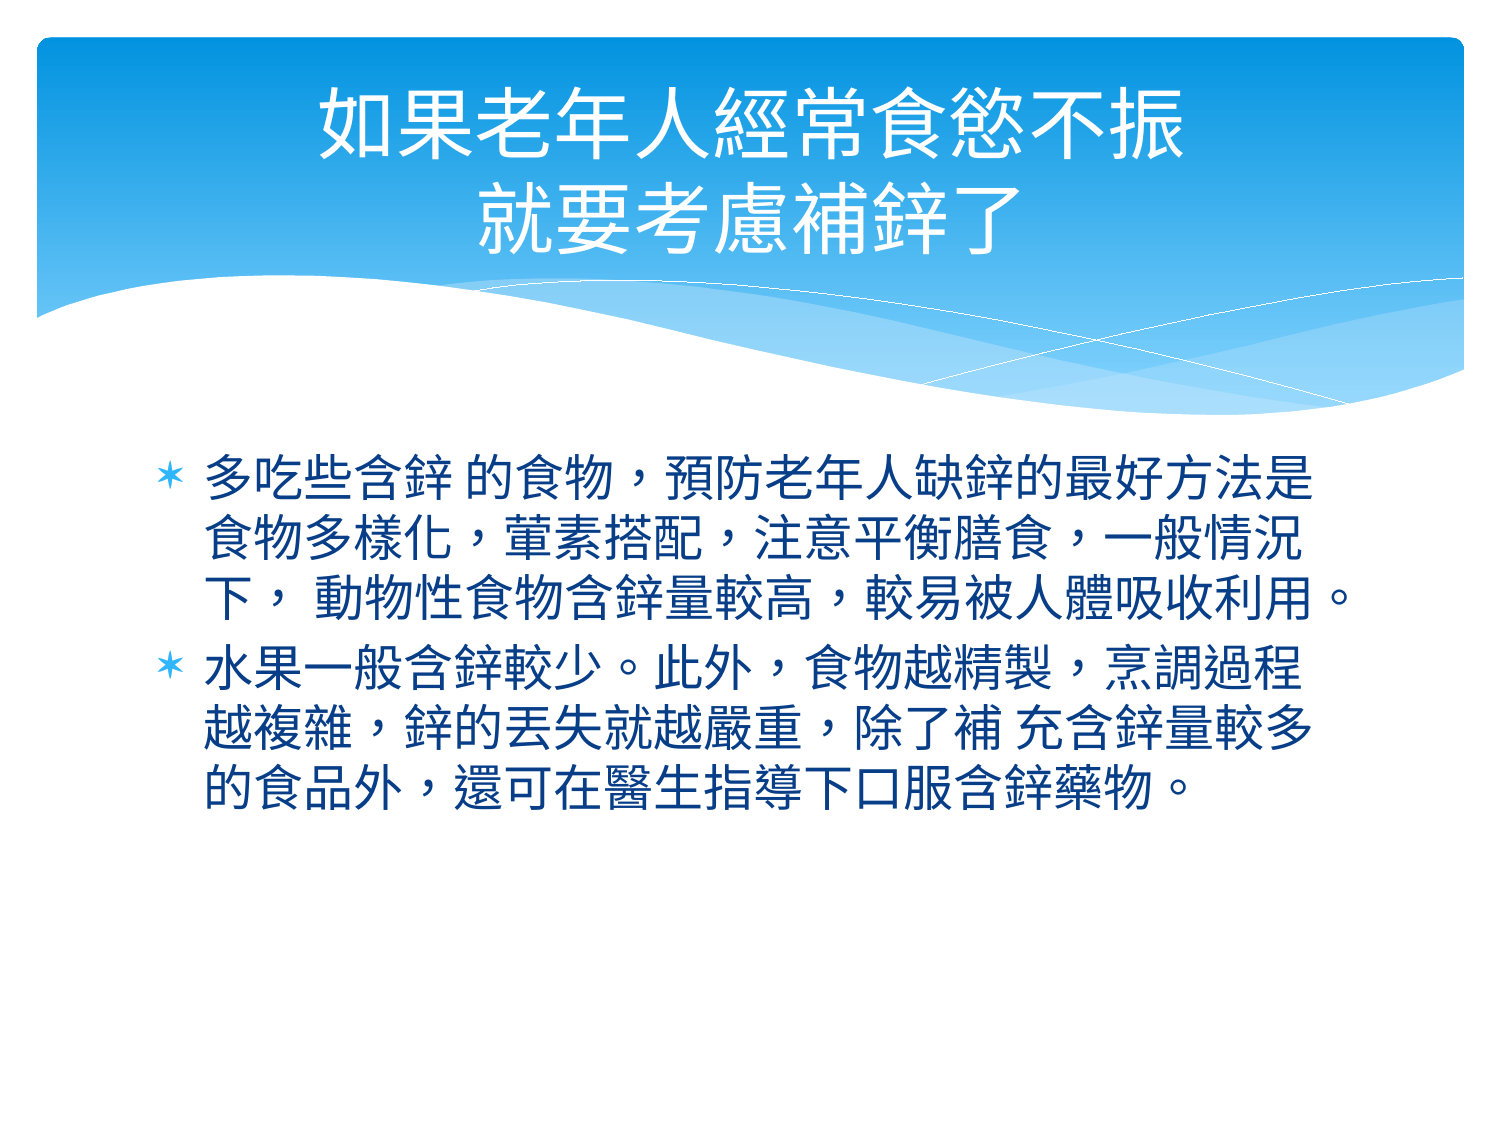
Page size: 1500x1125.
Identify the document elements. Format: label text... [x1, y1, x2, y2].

list 多吃些含鋅 的食物，預防老年人缺鋅的最好方法是食物多樣化，葷素搭配，注意平衡膳食，一般情況下， 動物性食物含鋅量較高，較易被人體吸收利用。 水果一般含鋅較少。此外，食物越精製，烹調過程越複雜，鋅的丟失就越嚴重，除了補 充含鋅量較多的食品外，還可在醫生指導下口服含鋅藥物。 [143, 438, 1359, 1005]
title 如果老年人經常食慾不振 就要考慮補鋅了 [76, 66, 1427, 272]
